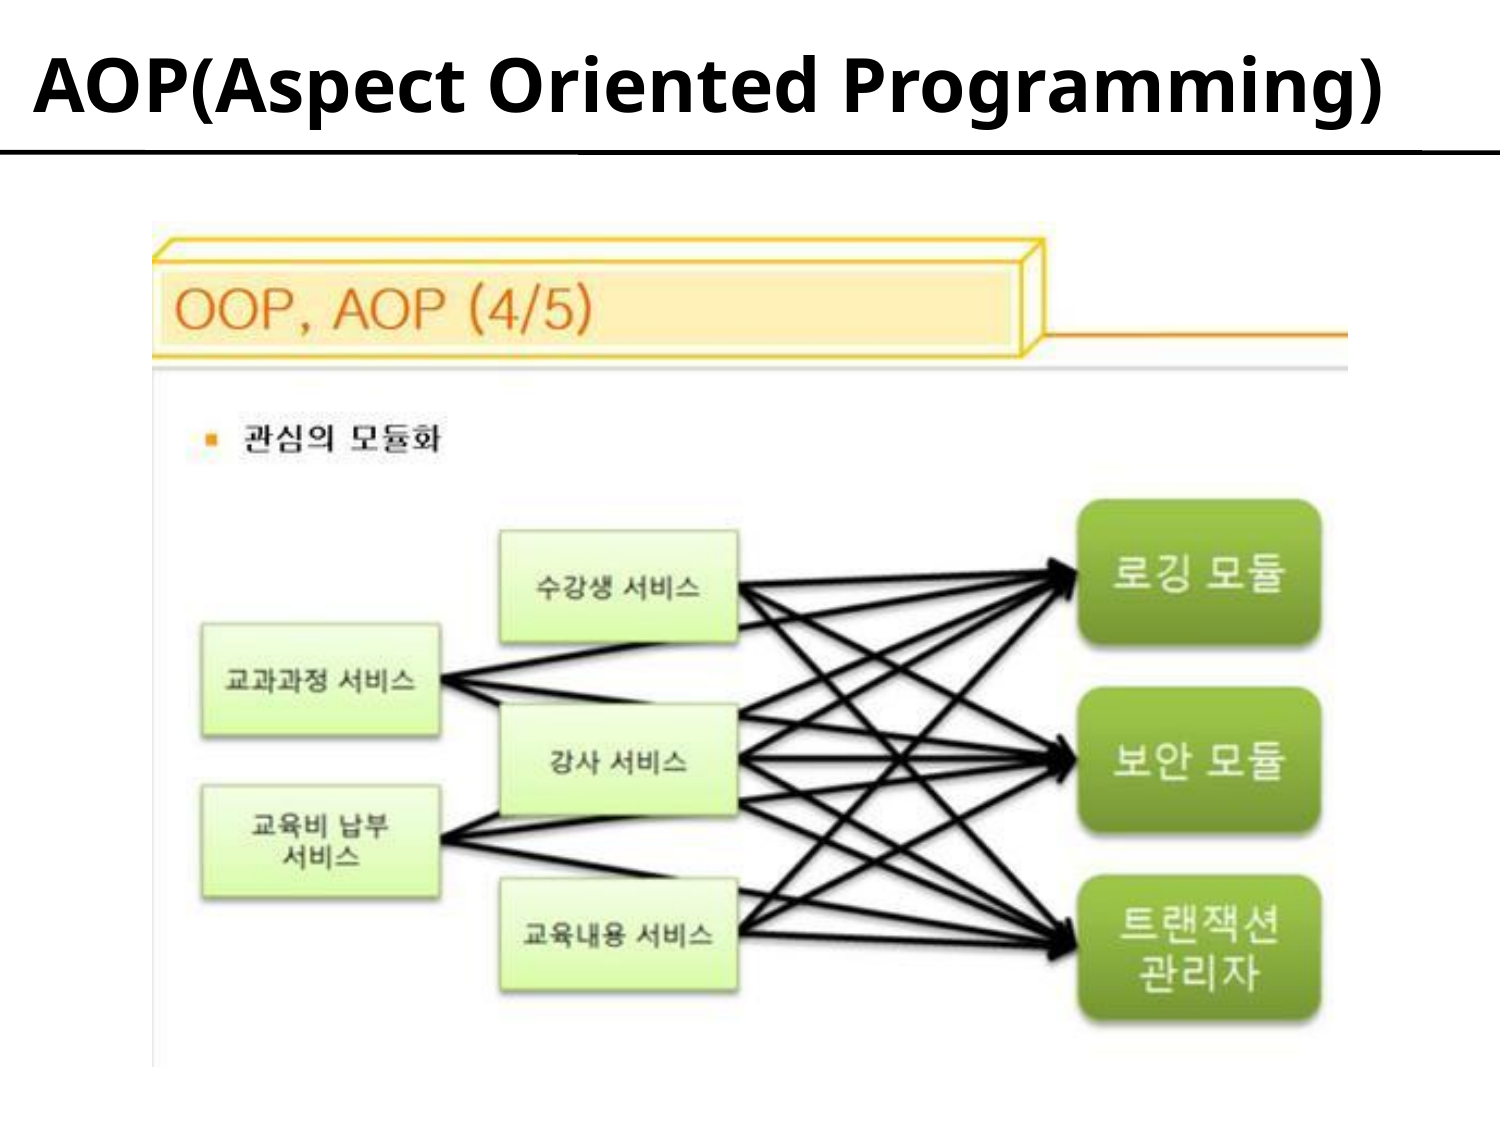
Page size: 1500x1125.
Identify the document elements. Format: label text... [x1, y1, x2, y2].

picture [152, 221, 1348, 1067]
text_box AOP(Aspect Oriented Programming) [18, 30, 1400, 136]
